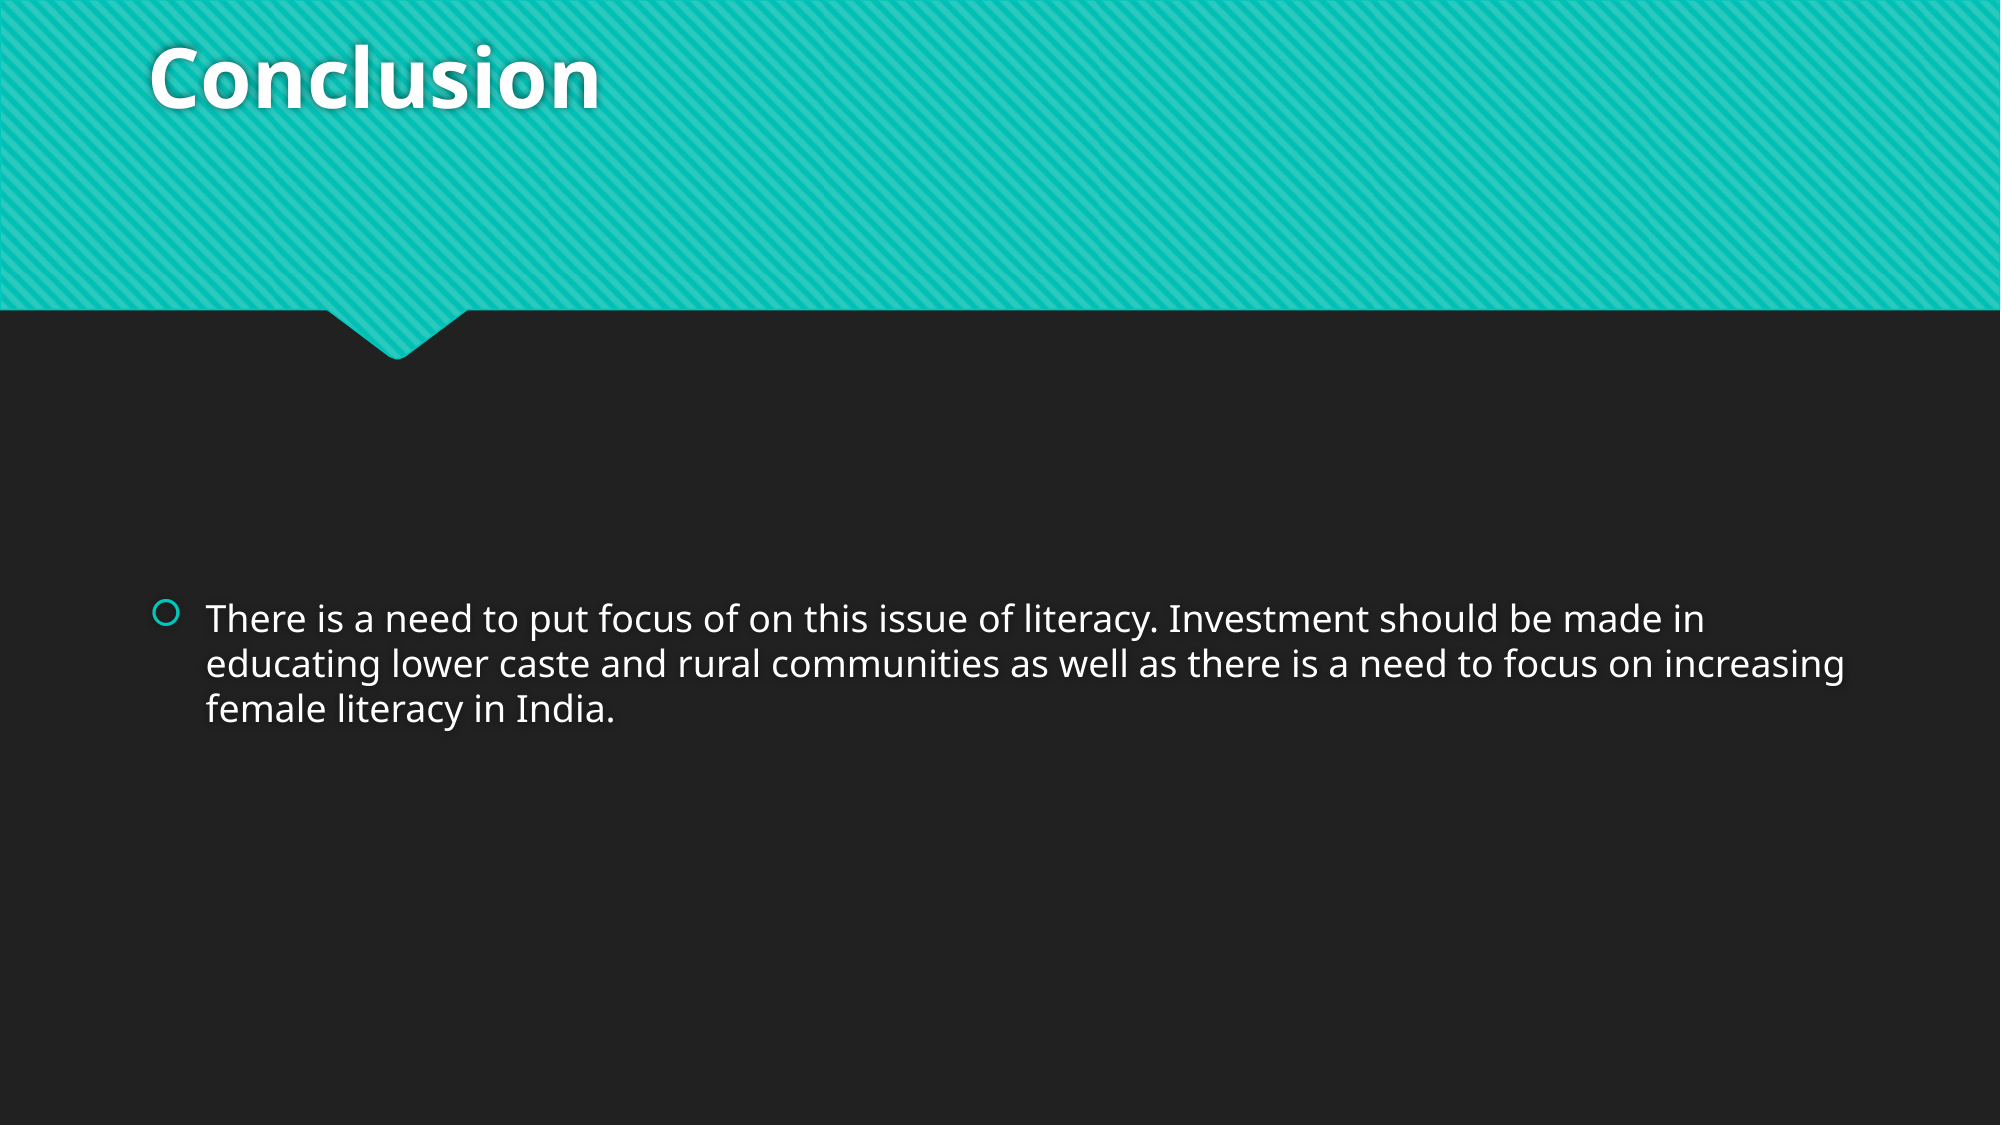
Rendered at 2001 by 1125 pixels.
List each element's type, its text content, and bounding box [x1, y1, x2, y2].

list There is a need to put focus of on this issue of literacy. Investment should be made in educating lower caste and rural communities as well as there is a need to focus on increasing female literacy in India. [134, 364, 1866, 962]
title Conclusion [132, 73, 1868, 233]
